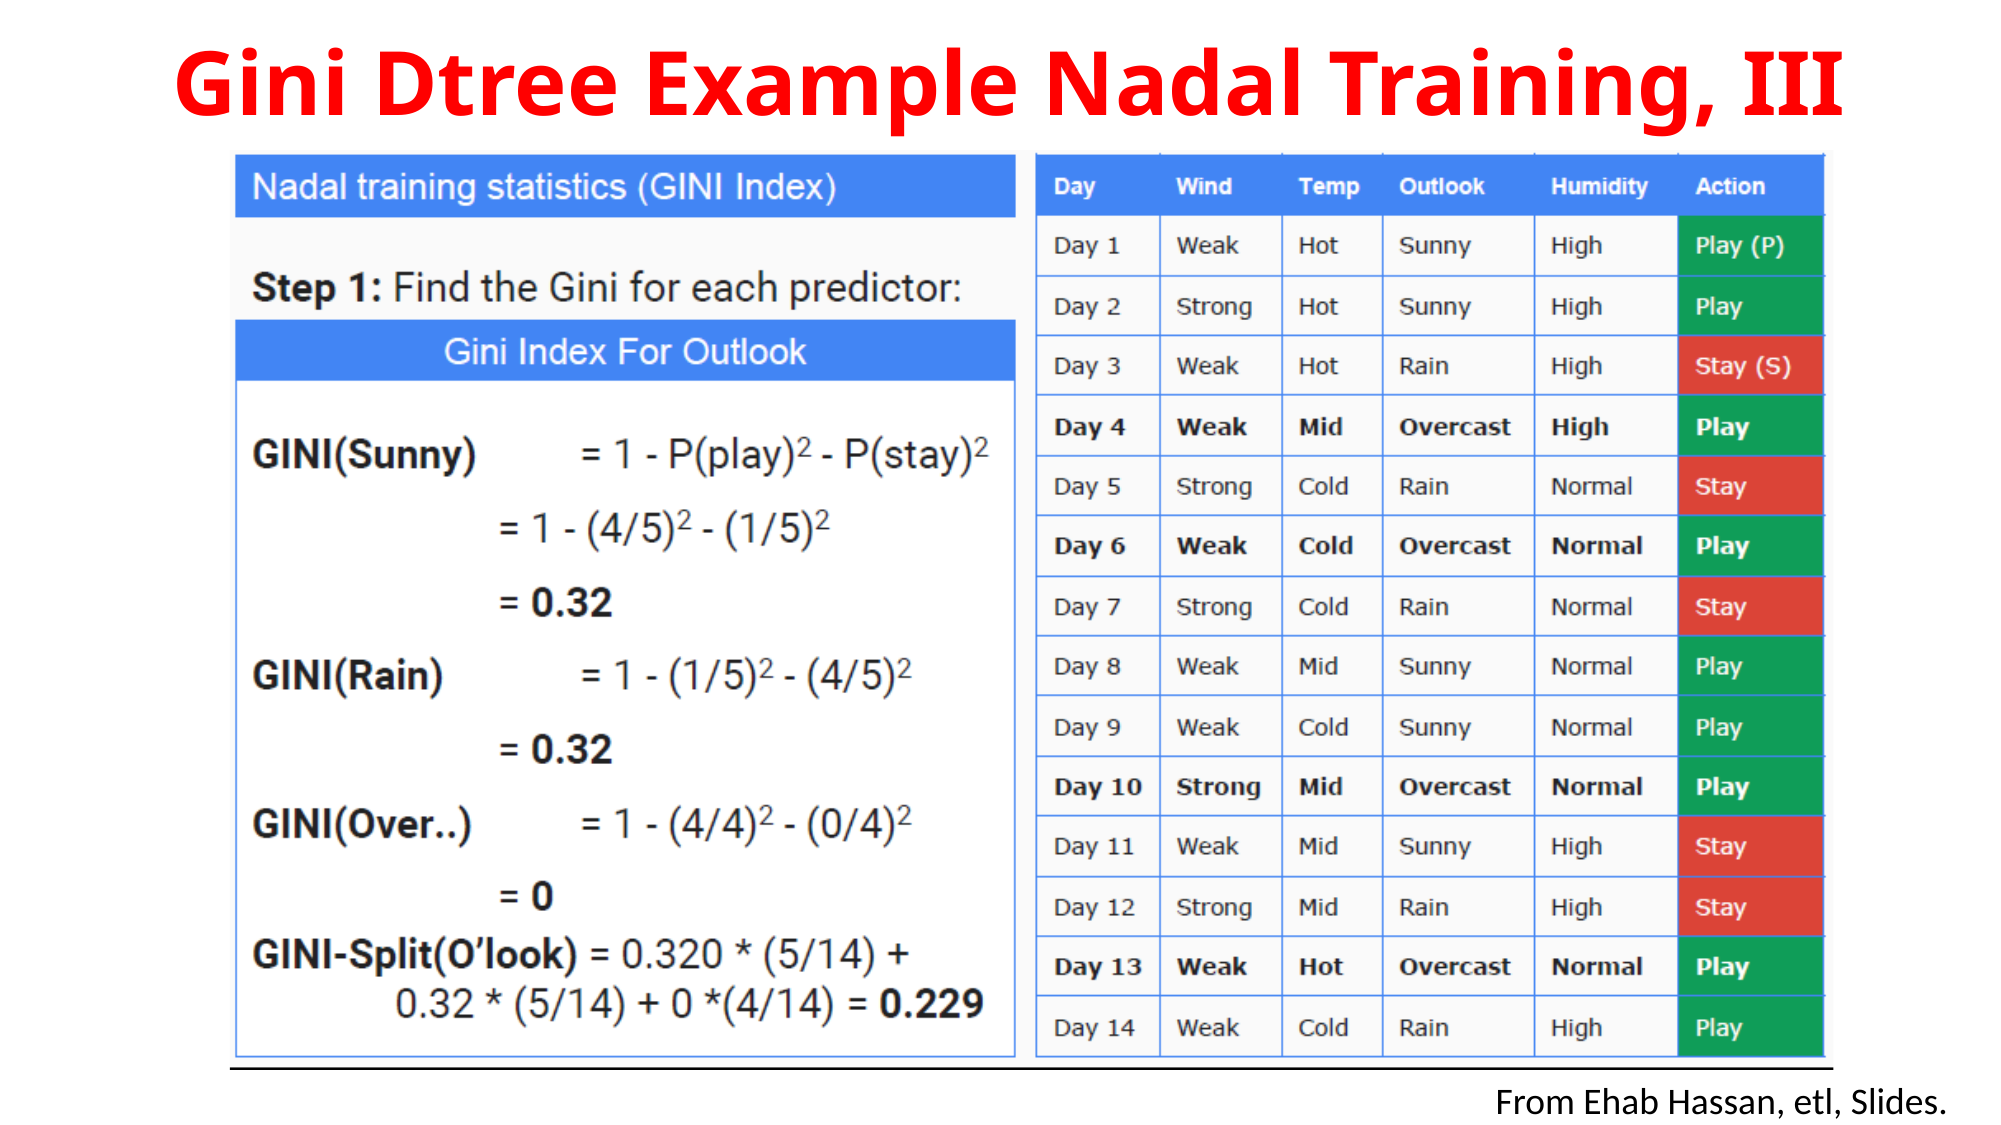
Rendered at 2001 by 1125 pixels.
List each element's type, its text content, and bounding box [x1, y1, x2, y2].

title Gini Dtree Example Nadal Training, III [147, 26, 1873, 148]
picture [229, 150, 1834, 1070]
text_box From Ehab Hassan, etl, Slides. [1480, 1069, 1964, 1125]
